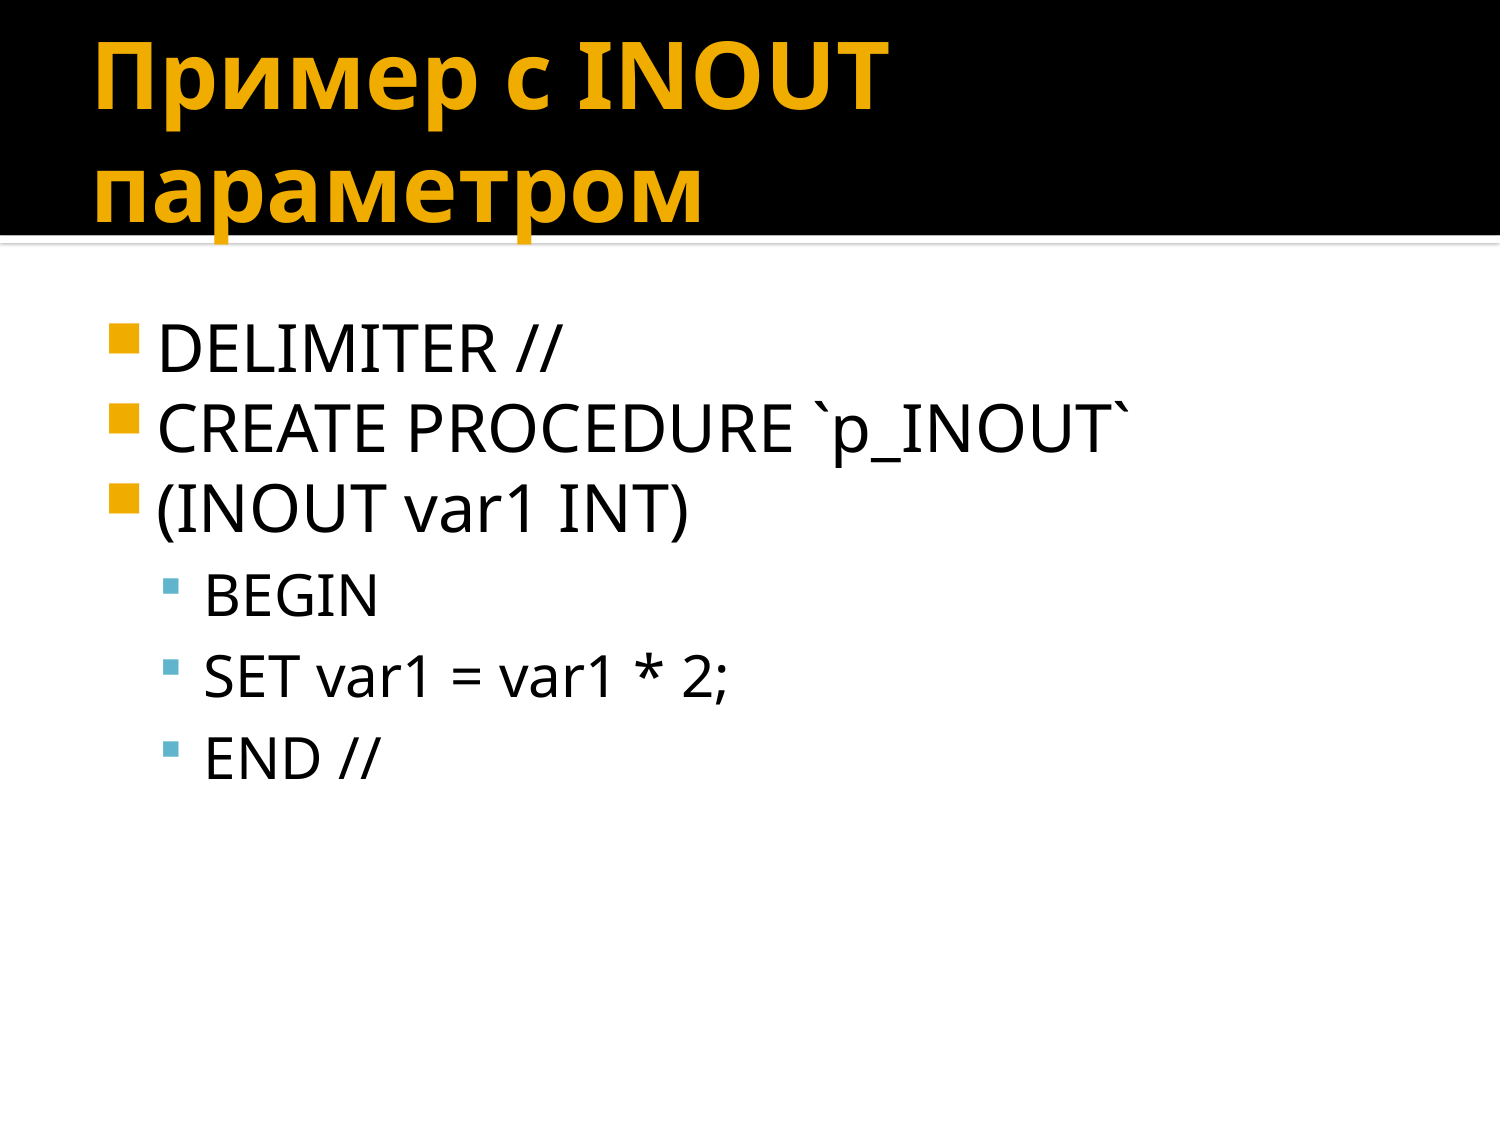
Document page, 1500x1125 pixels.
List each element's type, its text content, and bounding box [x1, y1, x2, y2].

title Пример с INOUT параметром [75, 25, 1425, 231]
list DELIMITER // CREATE PROCEDURE `p_INOUT` (INOUT var1 INT) BEGIN SET var1 = var1 * 2; END // [75, 291, 1425, 1050]
